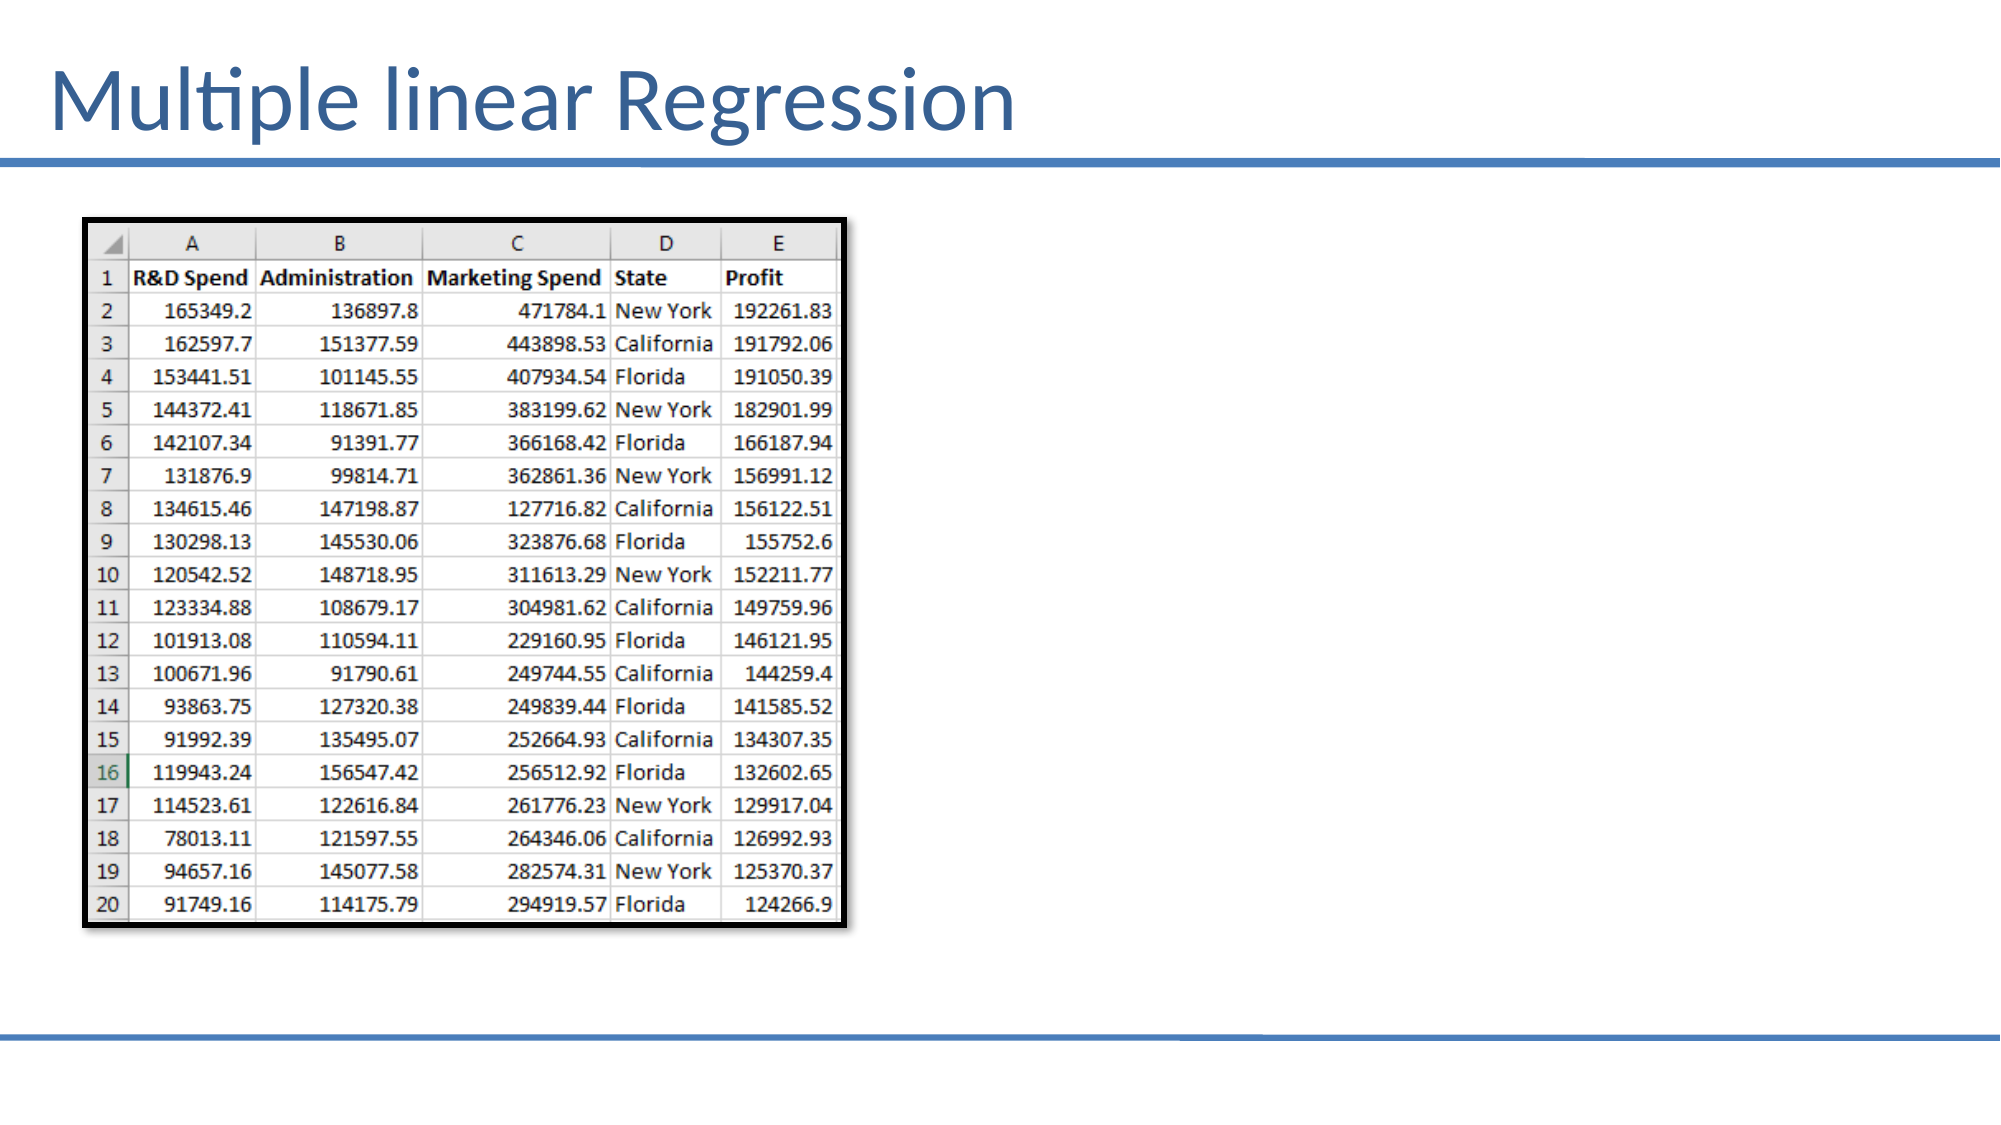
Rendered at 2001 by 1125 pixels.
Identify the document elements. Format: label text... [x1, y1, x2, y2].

picture [87, 222, 842, 922]
title Multiple linear Regression [33, 24, 1667, 163]
